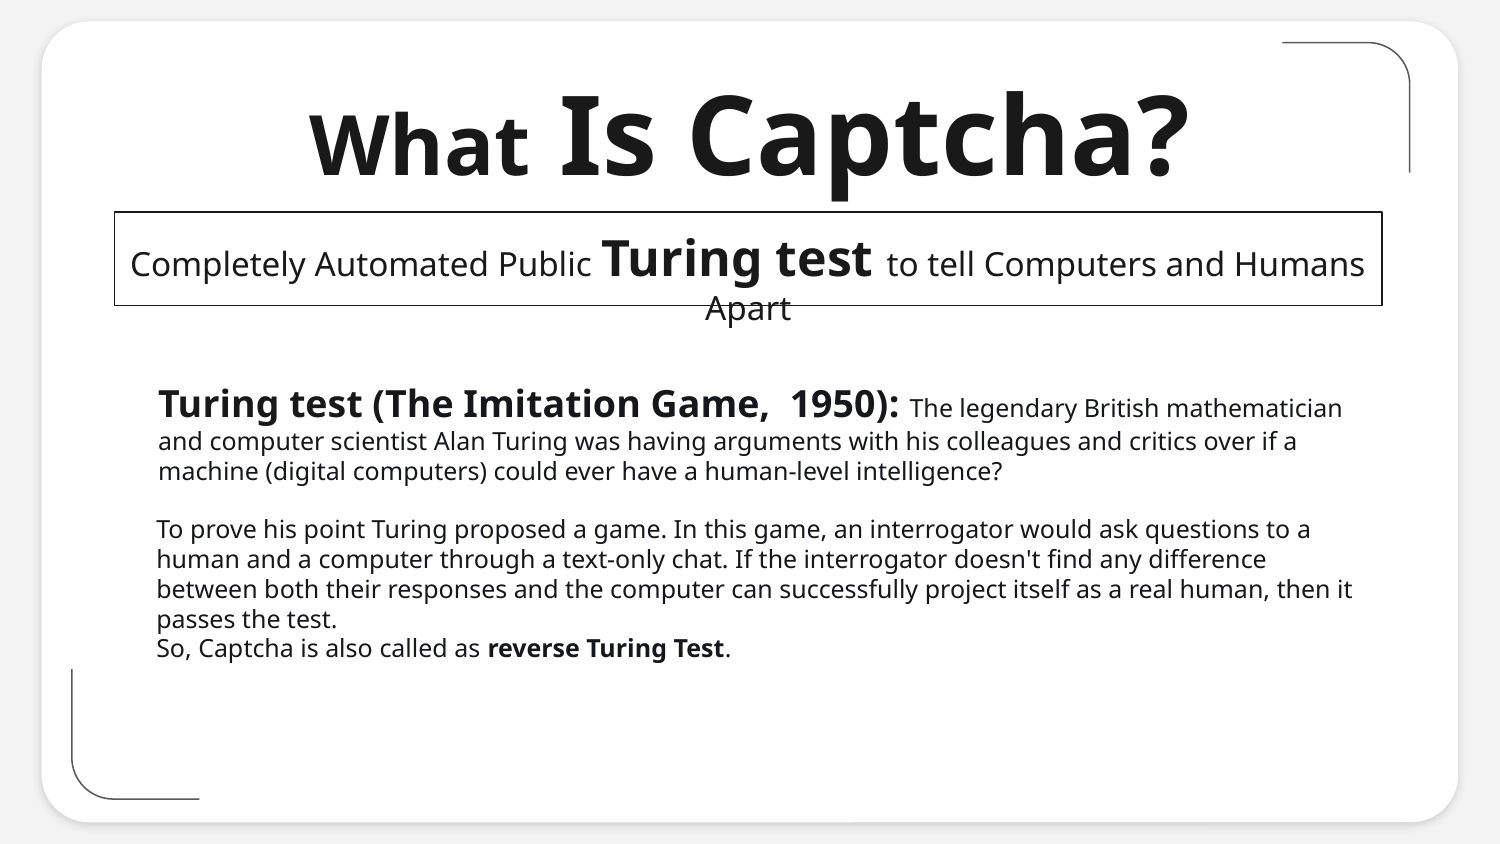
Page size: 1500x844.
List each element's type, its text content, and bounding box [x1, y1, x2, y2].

text_box To prove his point Turing proposed a game. In this game, an interrogator would ask questions to a human and a computer through a text-only chat. If the interrogator doesn't find any difference between both their responses and the computer can successfully project itself as a real human, then it passes the test. So, Captcha is also called as reverse Turing Test. [116, 498, 1384, 731]
text_box Turing test (The Imitation Game, 1950): The legendary British mathematician and computer scientist Alan Turing was having arguments with his colleagues and critics over if a machine (digital computers) could ever have a human-level intelligence? [118, 365, 1386, 499]
text_box What Is Captcha? [118, 75, 1382, 170]
text_box Completely Automated Public Turing test to tell Computers and Humans Apart [114, 211, 1382, 306]
